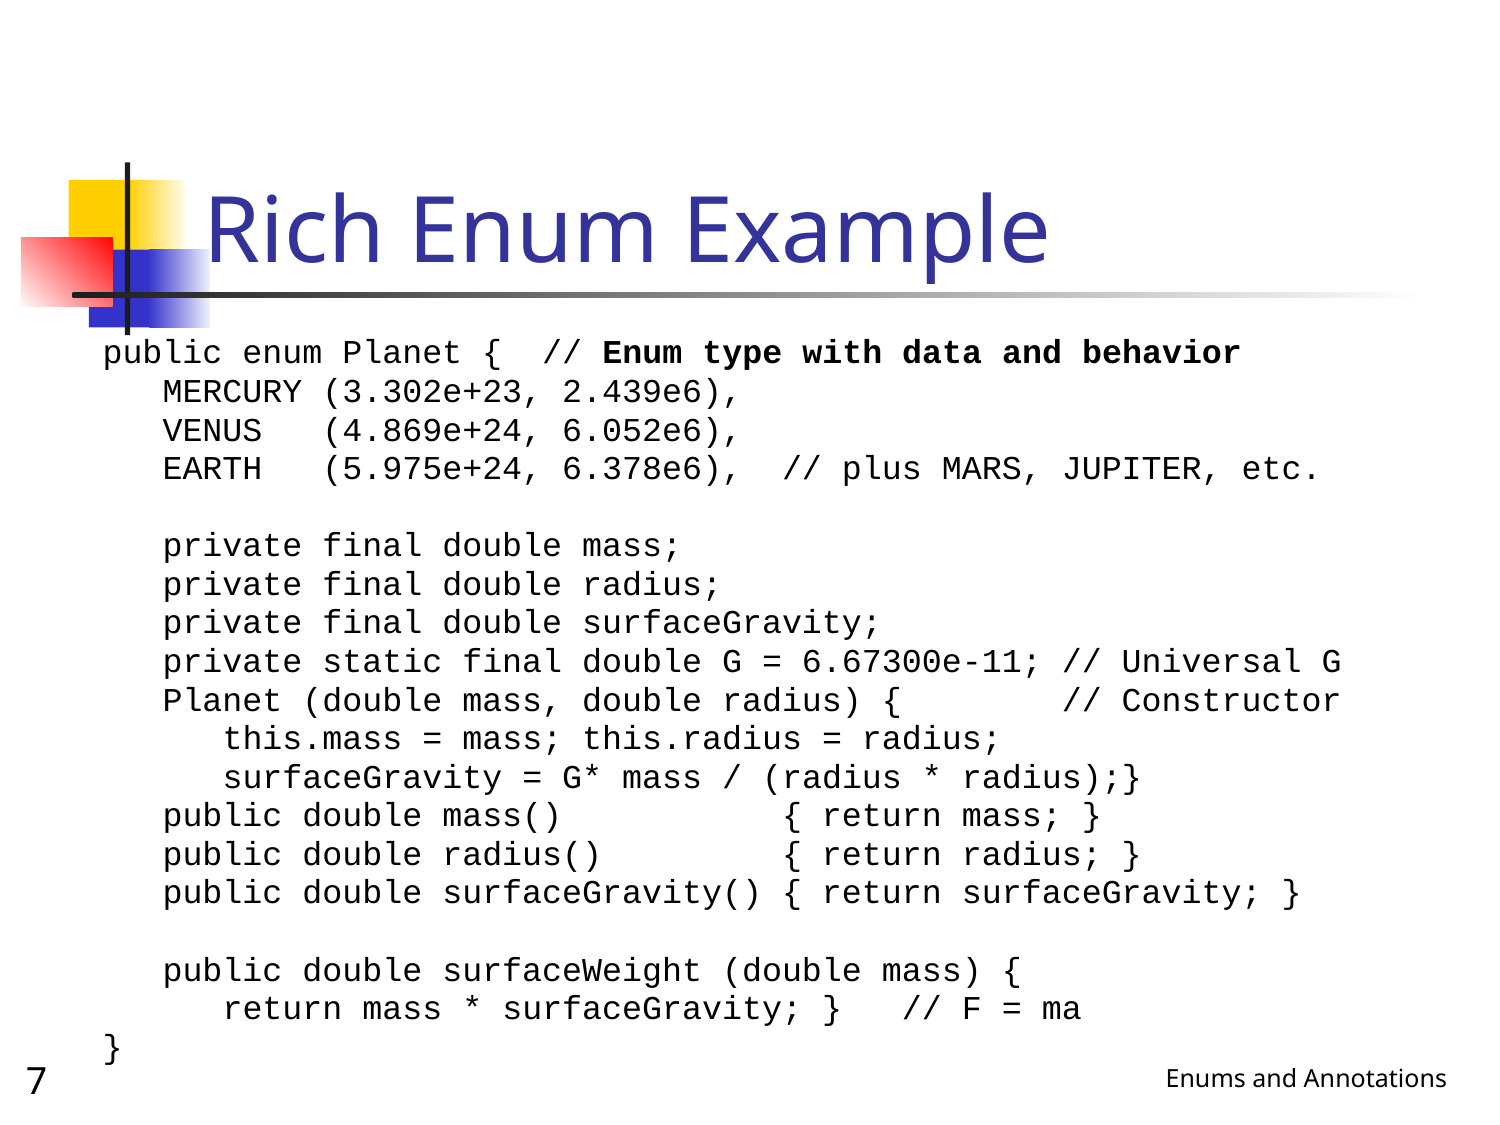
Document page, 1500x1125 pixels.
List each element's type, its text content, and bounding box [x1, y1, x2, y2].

title Rich Enum Example [188, 101, 1468, 289]
list public enum Planet { // Enum type with data and behavior MERCURY (3.302e+23, 2.439e6), VENUS (4.869e+24, 6.052e6), EARTH (5.975e+24, 6.378e6), // plus MARS, JUPITER, etc. private final double mass; private final double radius; private final double surfaceGravity; private static final double G = 6.67300e-11; // Universal G Planet (double mass, double radius) { // Constructor this.mass = mass; this.radius = radius; surfaceGravity = G* mass / (radius * radius);} public double mass() { return mass; } public double radius() { return radius; } public double surfaceGravity() { return surfaceGravity; } public double surfaceWeight (double mass) { return mass * surfaceGravity; } // F = ma } [87, 331, 1475, 1088]
